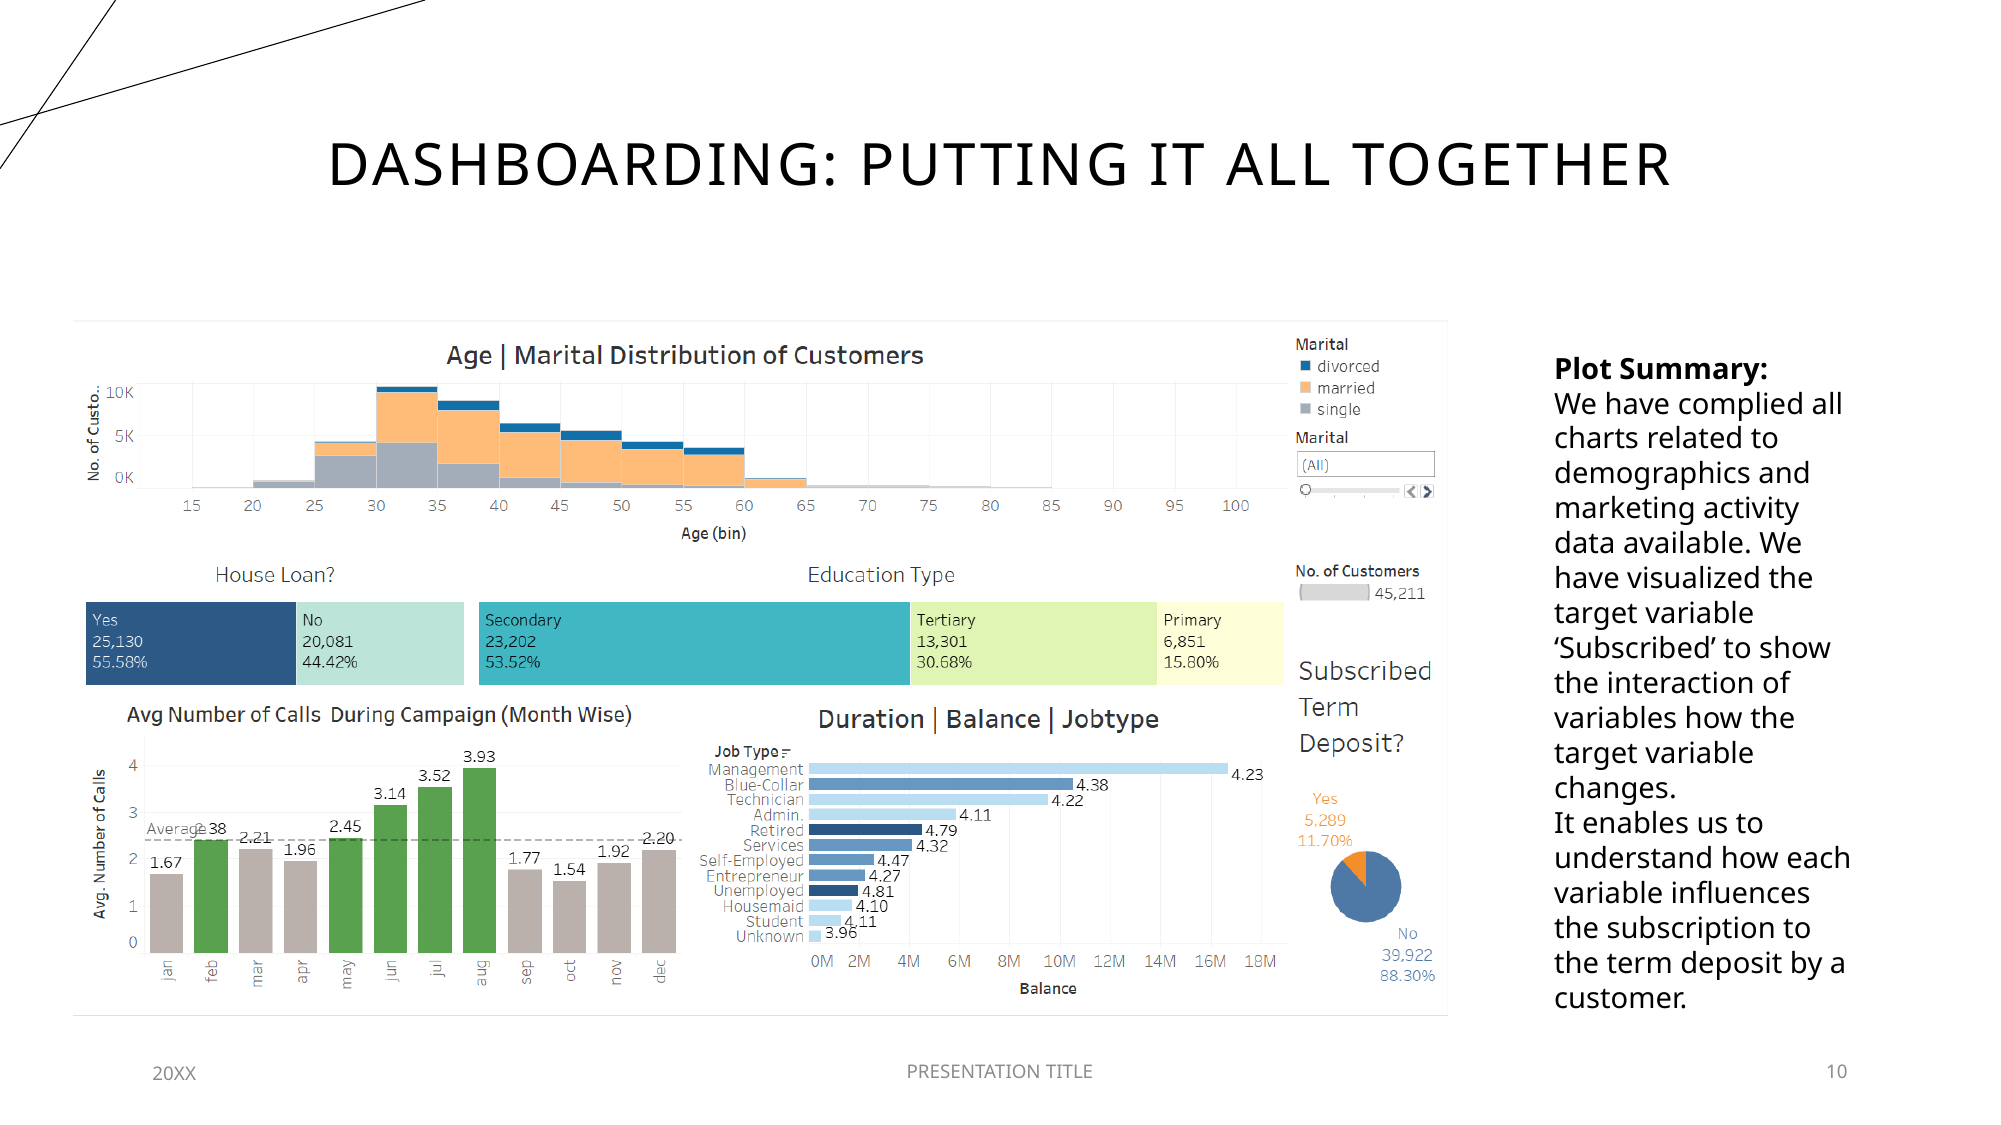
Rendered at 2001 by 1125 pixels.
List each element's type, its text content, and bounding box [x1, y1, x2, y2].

title Dashboarding: Putting it all together [137, 57, 1863, 276]
footer PRESENTATION TITLE [662, 1042, 1338, 1103]
text_box Plot Summary: We have complied all charts related to demographics and marketing activity data available. We have visualized the target variable ‘Subscribed’ to show the interaction of variables how the target variable changes. It enables us to understand how each variable influences the subscription to the term deposit by a customer. [1539, 342, 1875, 1022]
picture [73, 320, 1448, 1016]
slide_number 20XX [137, 1042, 588, 1103]
slide_number 10 [1412, 1042, 1863, 1103]
